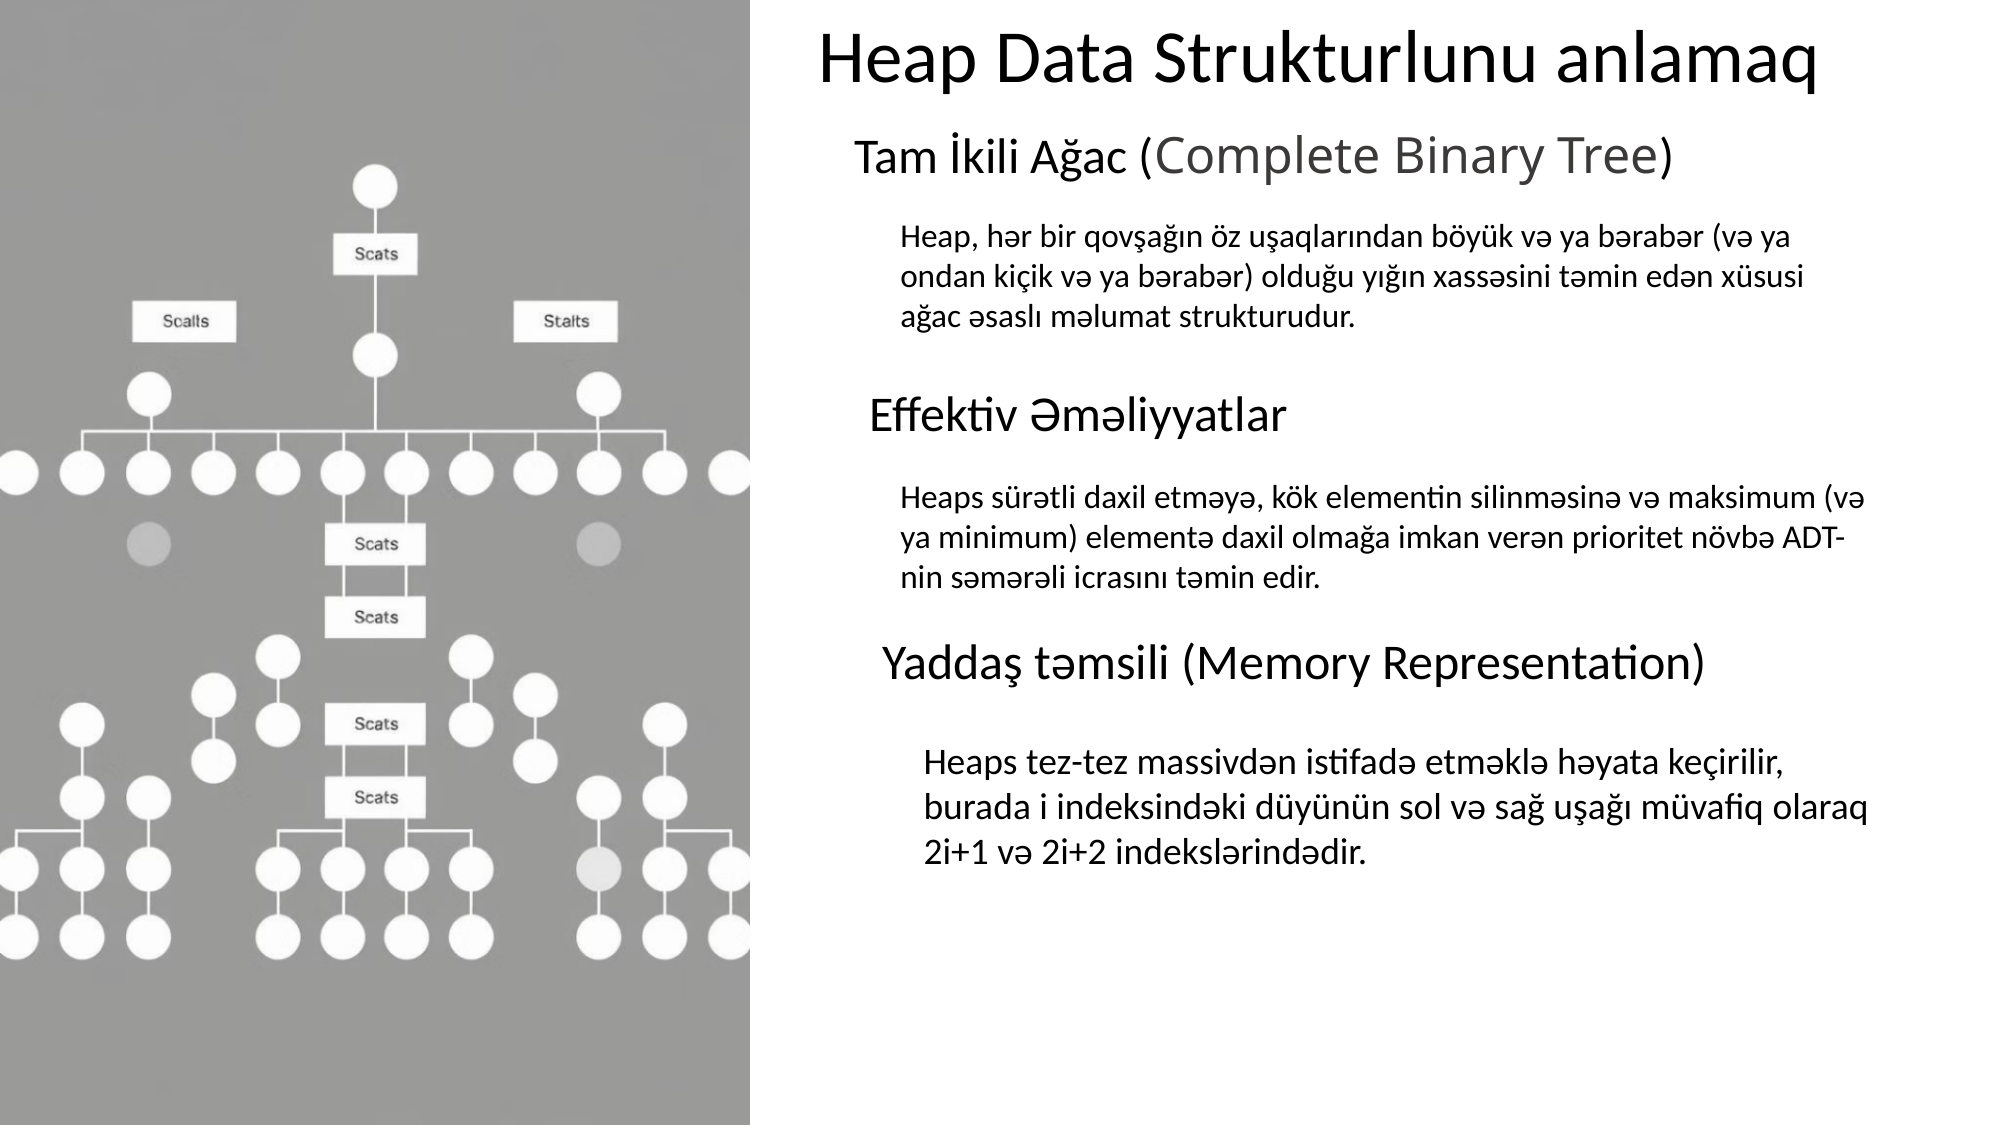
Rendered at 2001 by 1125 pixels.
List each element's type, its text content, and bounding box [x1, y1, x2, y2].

text_box Heap, hər bir qovşağın öz uşaqlarından böyük və ya bərabər (və ya ondan kiçik və ya bərabər) olduğu yığın xassəsini təmin edən xüsusi ağac əsaslı məlumat strukturudur. [885, 206, 1886, 342]
text_box Tam İkili Ağac (Complete Binary Tree) [839, 115, 1690, 191]
subtitle [750, 584, 1790, 857]
text_box Effektiv Əməliyyatlar [854, 374, 1303, 450]
text_box Heaps sürətli daxil etməyə, kök elementin silinməsinə və maksimum (və ya minimum) elementə daxil olmağa imkan verən prioritet növbə ADT-nin səmərəli icrasını təmin edir. [885, 468, 1886, 603]
text_box Heap Data Strukturlunu anlamaq [803, 0, 1836, 105]
text_box Yaddaş təmsili (Memory Representation) [867, 622, 1723, 698]
title [750, 184, 1750, 576]
picture [0, 0, 750, 1125]
text_box Heaps tez-tez massivdən istifadə etməklə həyata keçirilir, burada i indeksindəki düyünün sol və sağ uşağı müvafiq olaraq 2i+1 və 2i+2 indekslərindədir. [908, 730, 1909, 880]
